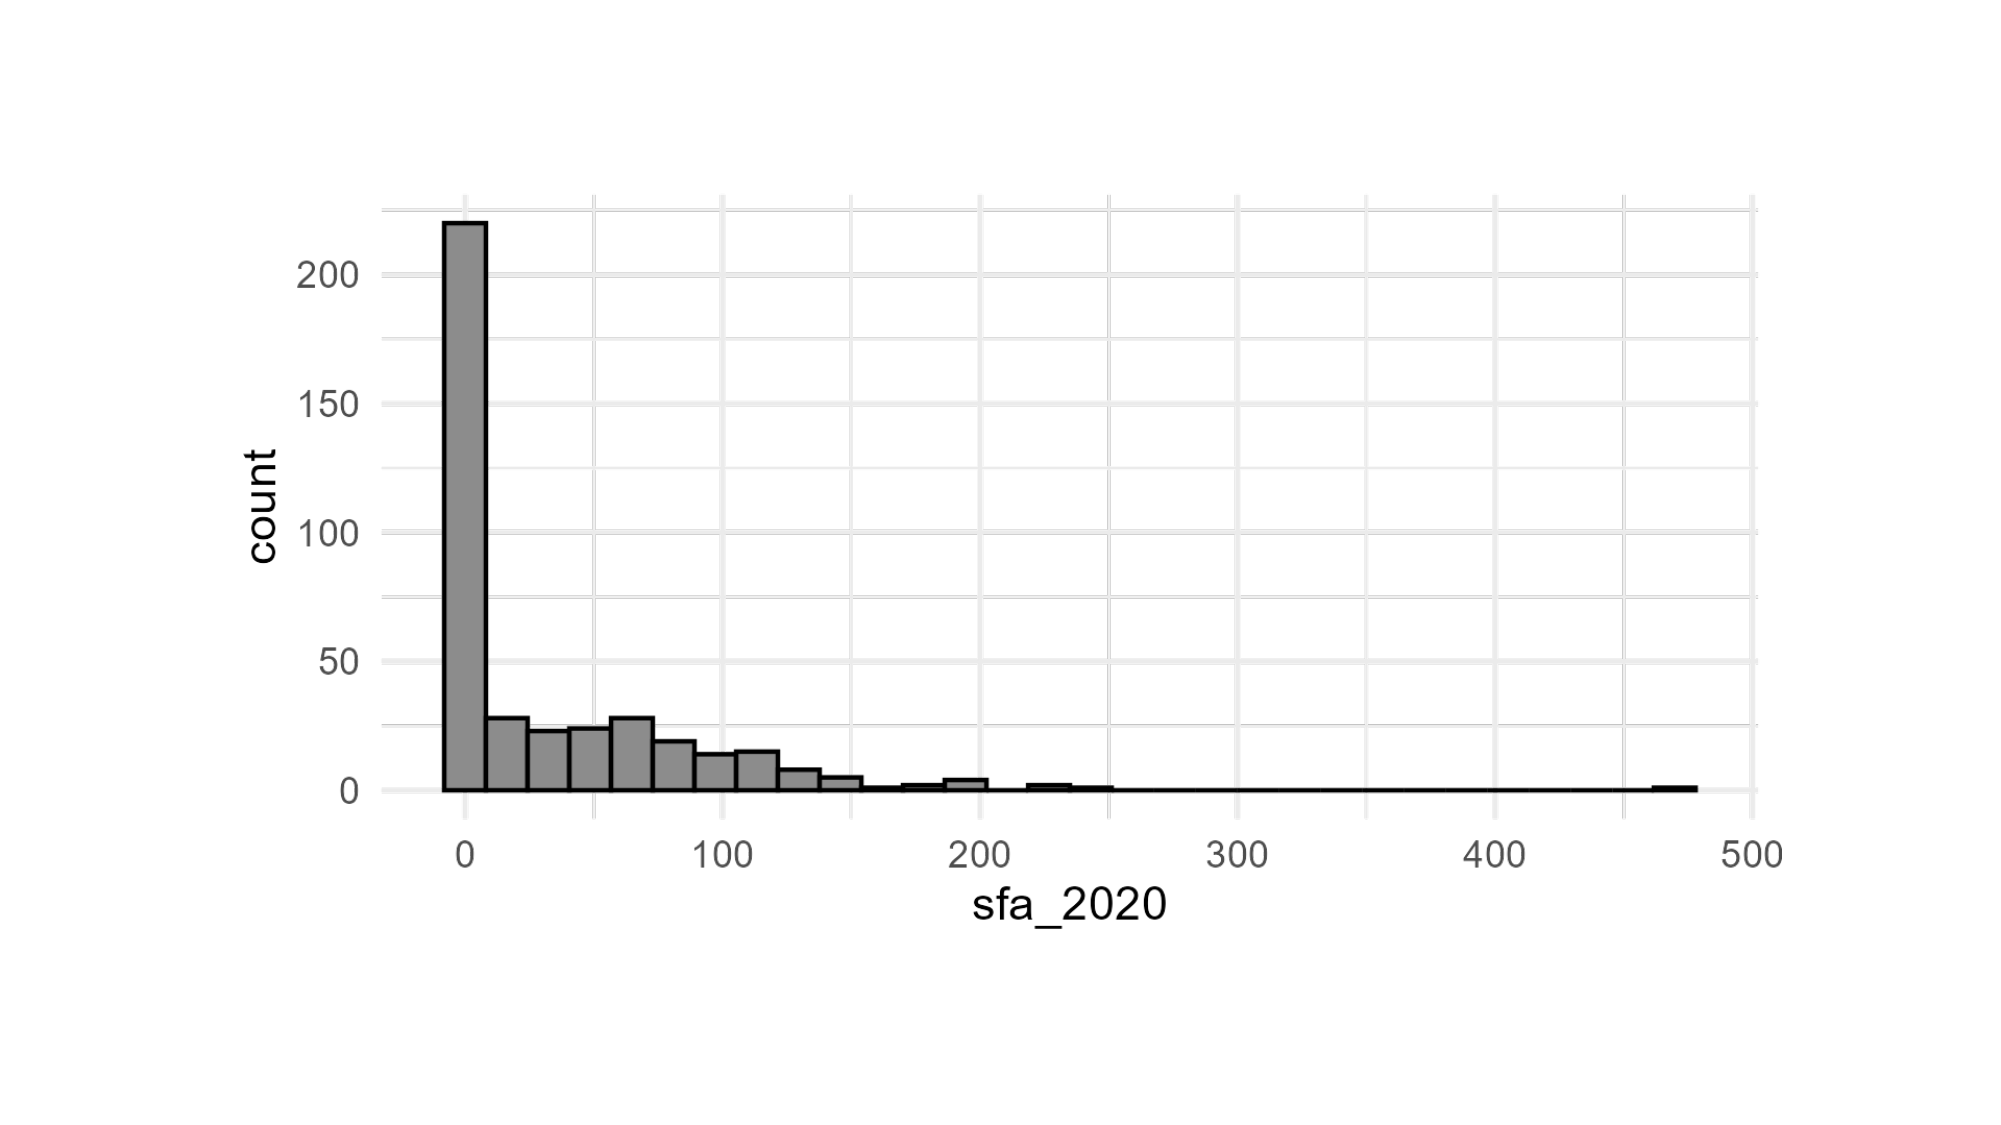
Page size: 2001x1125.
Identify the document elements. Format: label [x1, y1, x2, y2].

picture [218, 171, 1782, 954]
